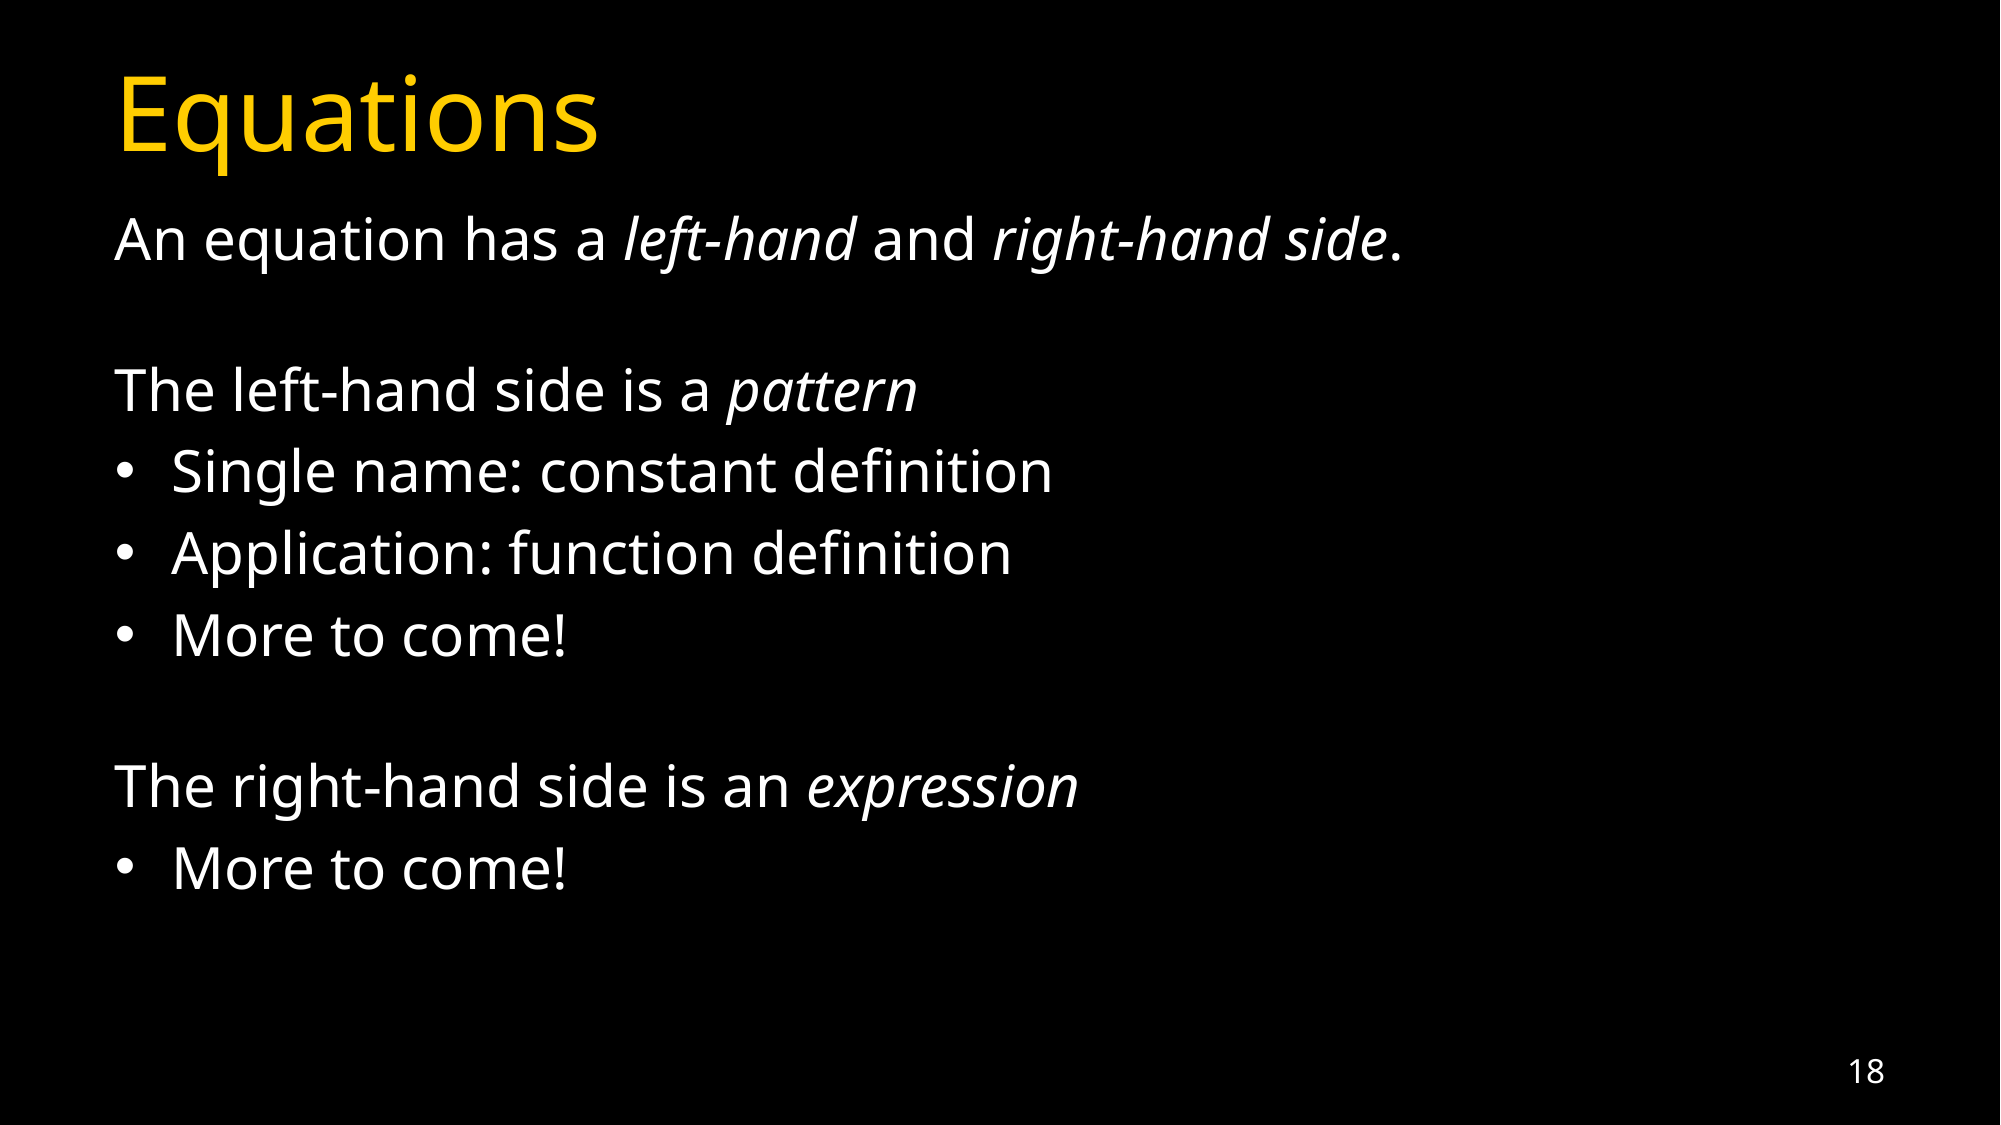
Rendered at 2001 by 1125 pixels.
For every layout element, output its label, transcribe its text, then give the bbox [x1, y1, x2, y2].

title Equations [99, 45, 1900, 175]
list An equation has a left-hand and right-hand side. The left-hand side is a pattern Single name: constant definition Application: function definition More to come! The right-hand side is an expression More to come! [99, 194, 1900, 1005]
slide_number 18 [1433, 1042, 1900, 1103]
